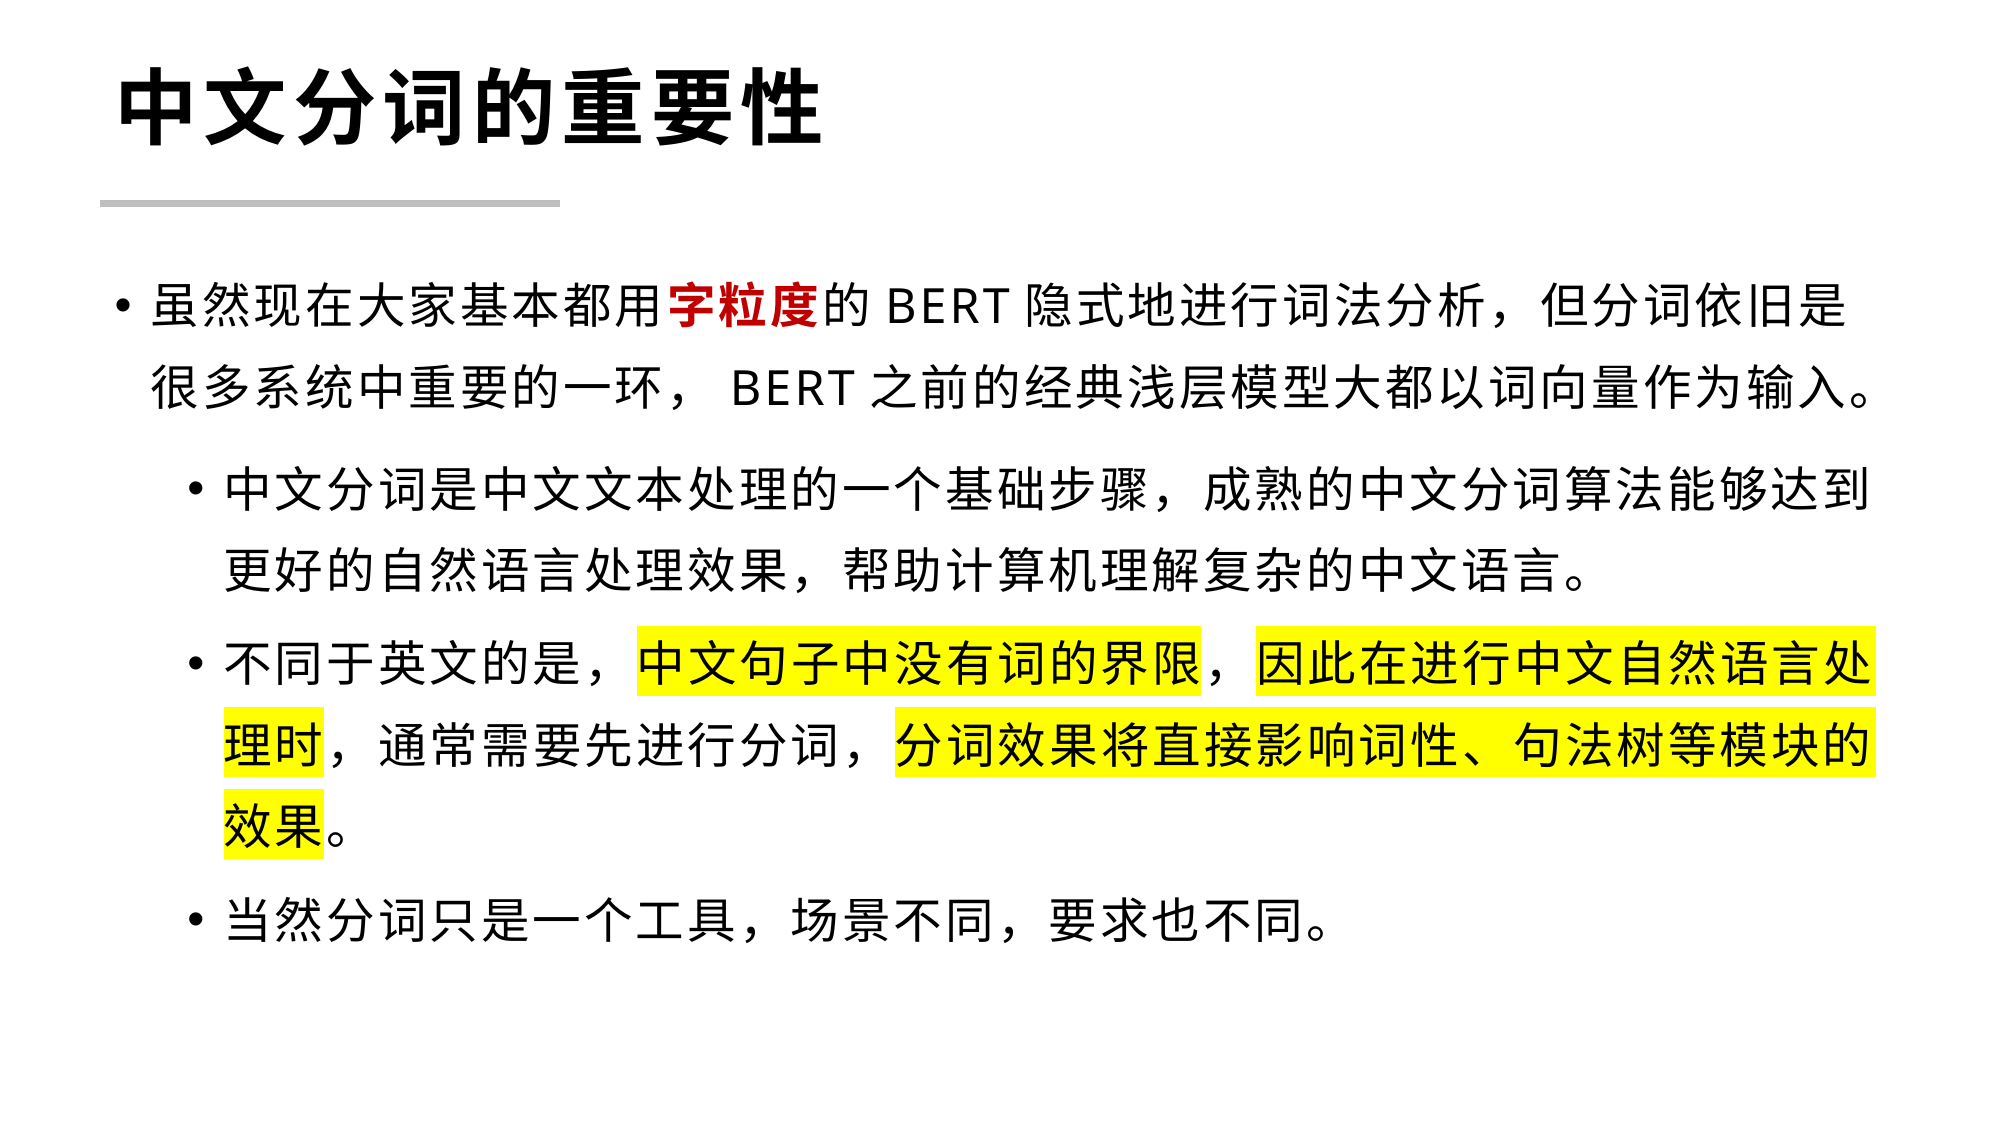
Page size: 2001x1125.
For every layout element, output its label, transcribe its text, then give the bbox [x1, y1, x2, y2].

title 中文分词的重要性 [99, 47, 1900, 163]
list 虽然现在大家基本都用字粒度的BERT隐式地进行词法分析，但分词依旧是很多系统中重要的一环，BERT之前的经典浅层模型大都以词向量作为输入。 中文分词是中文文本处理的一个基础步骤，成熟的中文分词算法能够达到更好的自然语言处理效果，帮助计算机理解复杂的中文语言。 不同于英文的是，中文句子中没有词的界限，因此在进行中文自然语言处理时，通常需要先进行分词，分词效果将直接影响词性、句法树等模块的效果。 当然分词只是一个工具，场景不同，要求也不同。 [99, 244, 1900, 1026]
